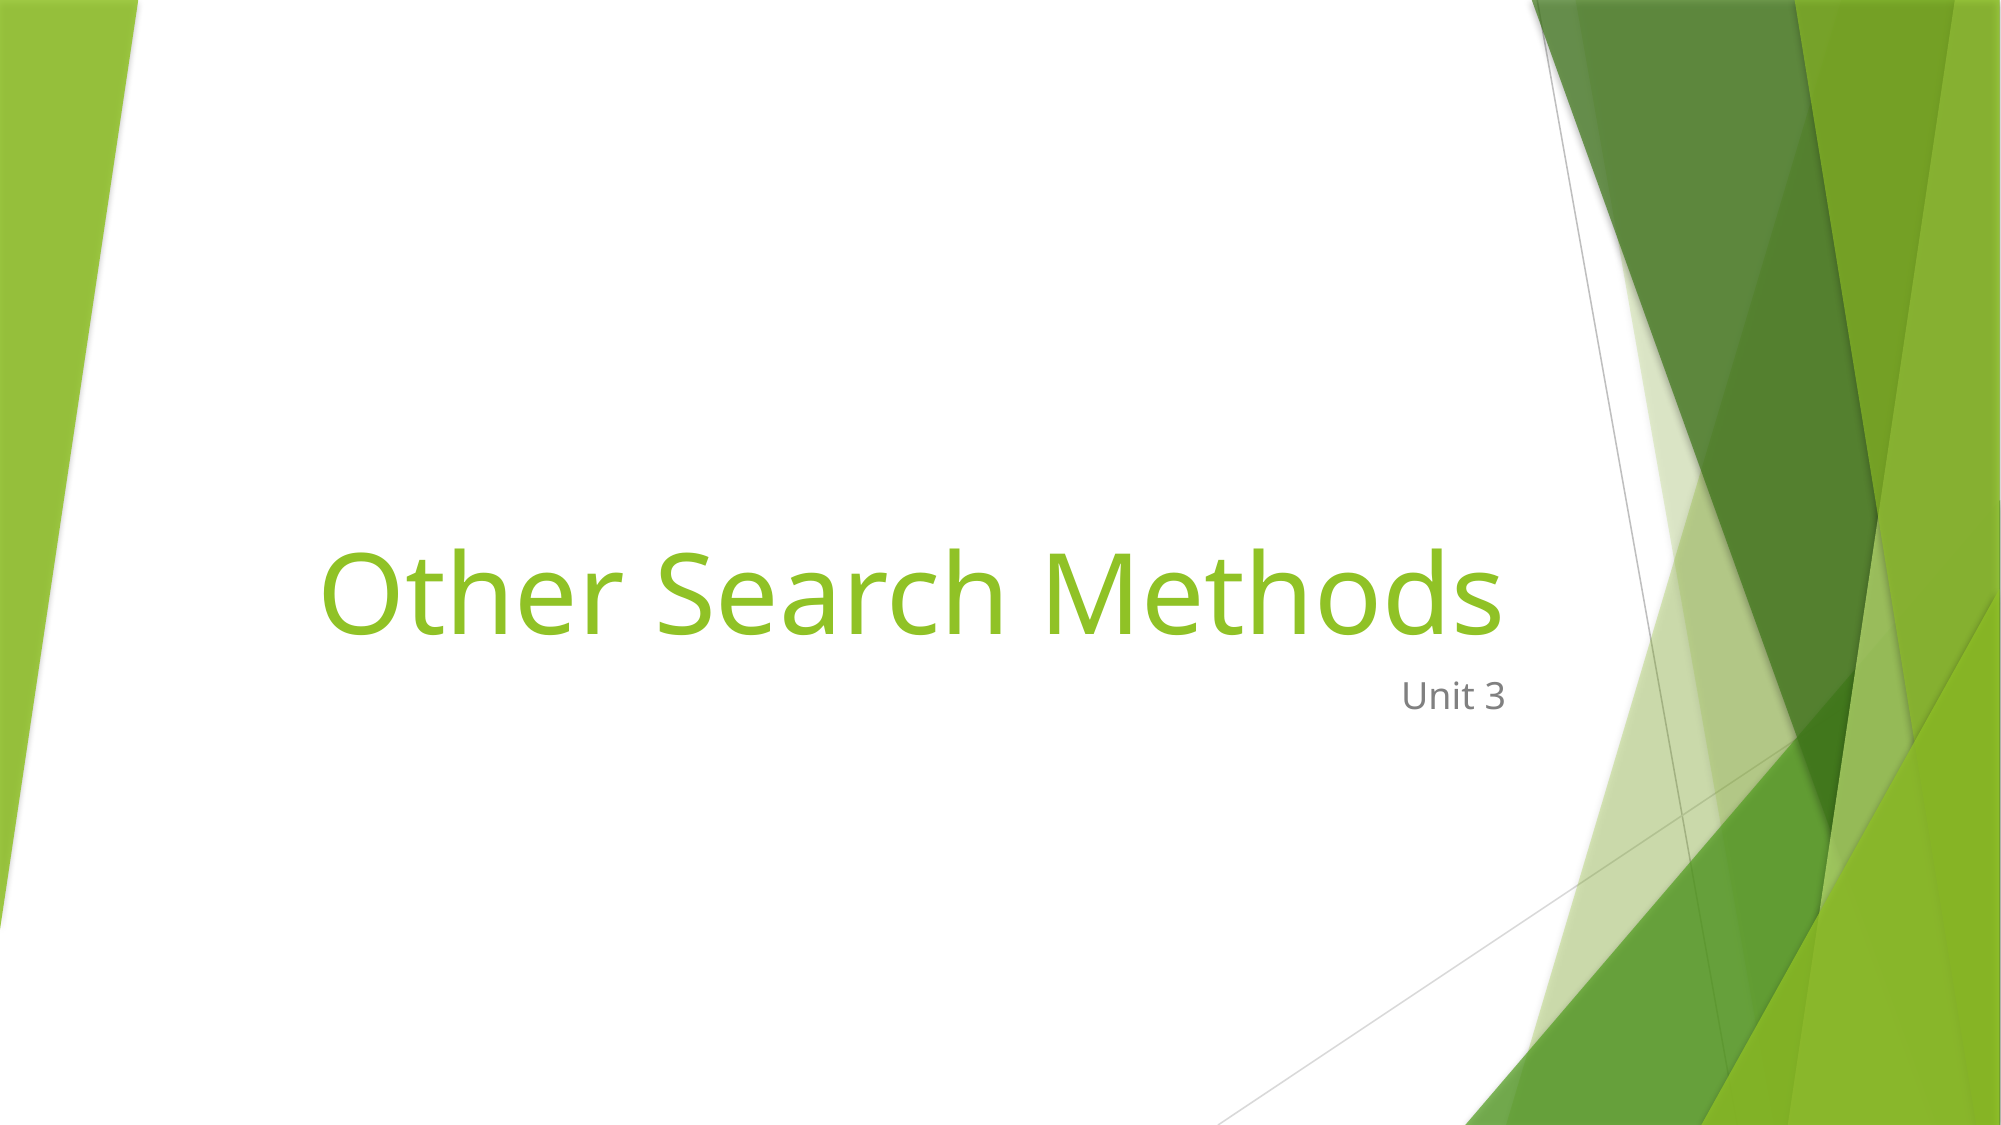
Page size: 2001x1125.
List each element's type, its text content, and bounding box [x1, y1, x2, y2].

subtitle Unit 3 [247, 664, 1522, 845]
title Other Search Methods [247, 394, 1522, 664]
